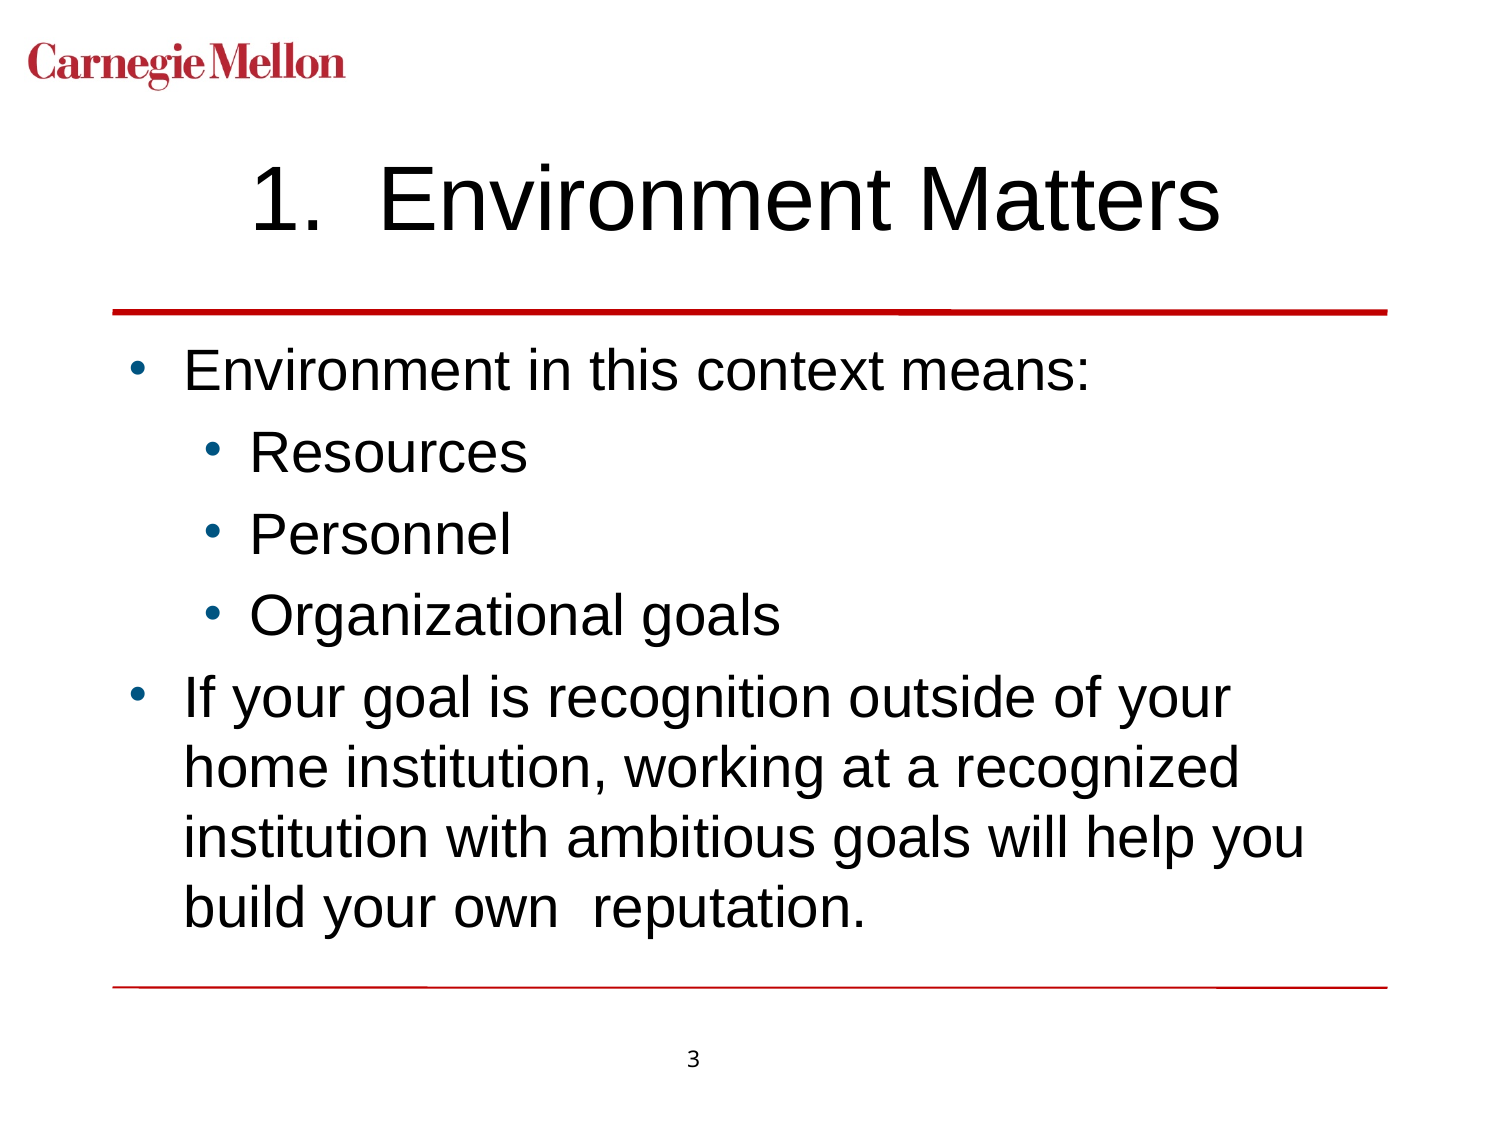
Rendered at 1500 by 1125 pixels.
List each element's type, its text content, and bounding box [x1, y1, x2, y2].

list Environment in this context means: Resources Personnel Organizational goals If your goal is recognition outside of your home institution, working at a recognized institution with ambitious goals will help you build your own reputation. [112, 324, 1388, 988]
title 1. Environment Matters [112, 99, 1388, 288]
picture [24, 37, 349, 92]
